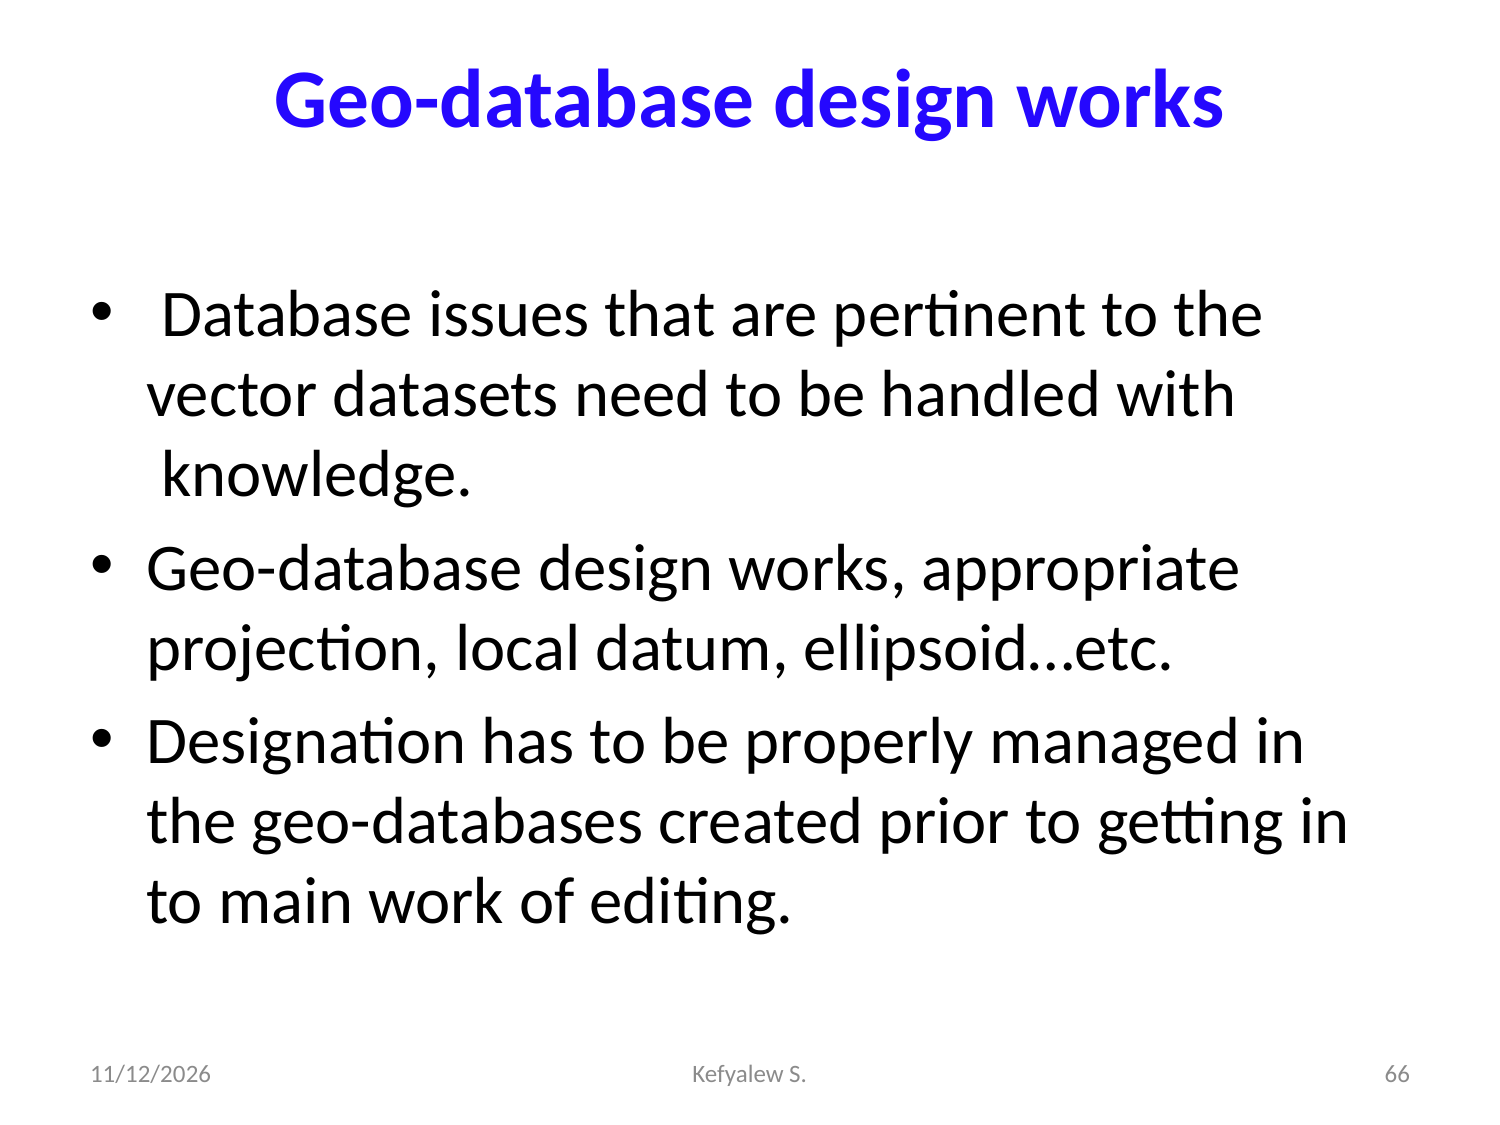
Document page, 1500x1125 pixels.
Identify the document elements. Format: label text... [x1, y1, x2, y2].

slide_number 28-Dec-23 [75, 1042, 425, 1103]
slide_number 66 [1074, 1042, 1425, 1103]
list Database issues that are pertinent to the vector datasets need to be handled with knowledge. Geo-database design works, appropriate projection, local datum, ellipsoid…etc. Designation has to be properly managed in the geo-databases created prior to getting in to main work of editing. [75, 262, 1425, 1005]
title Geo-database design works [75, 0, 1425, 188]
footer Kefyalew S. [512, 1042, 988, 1103]
